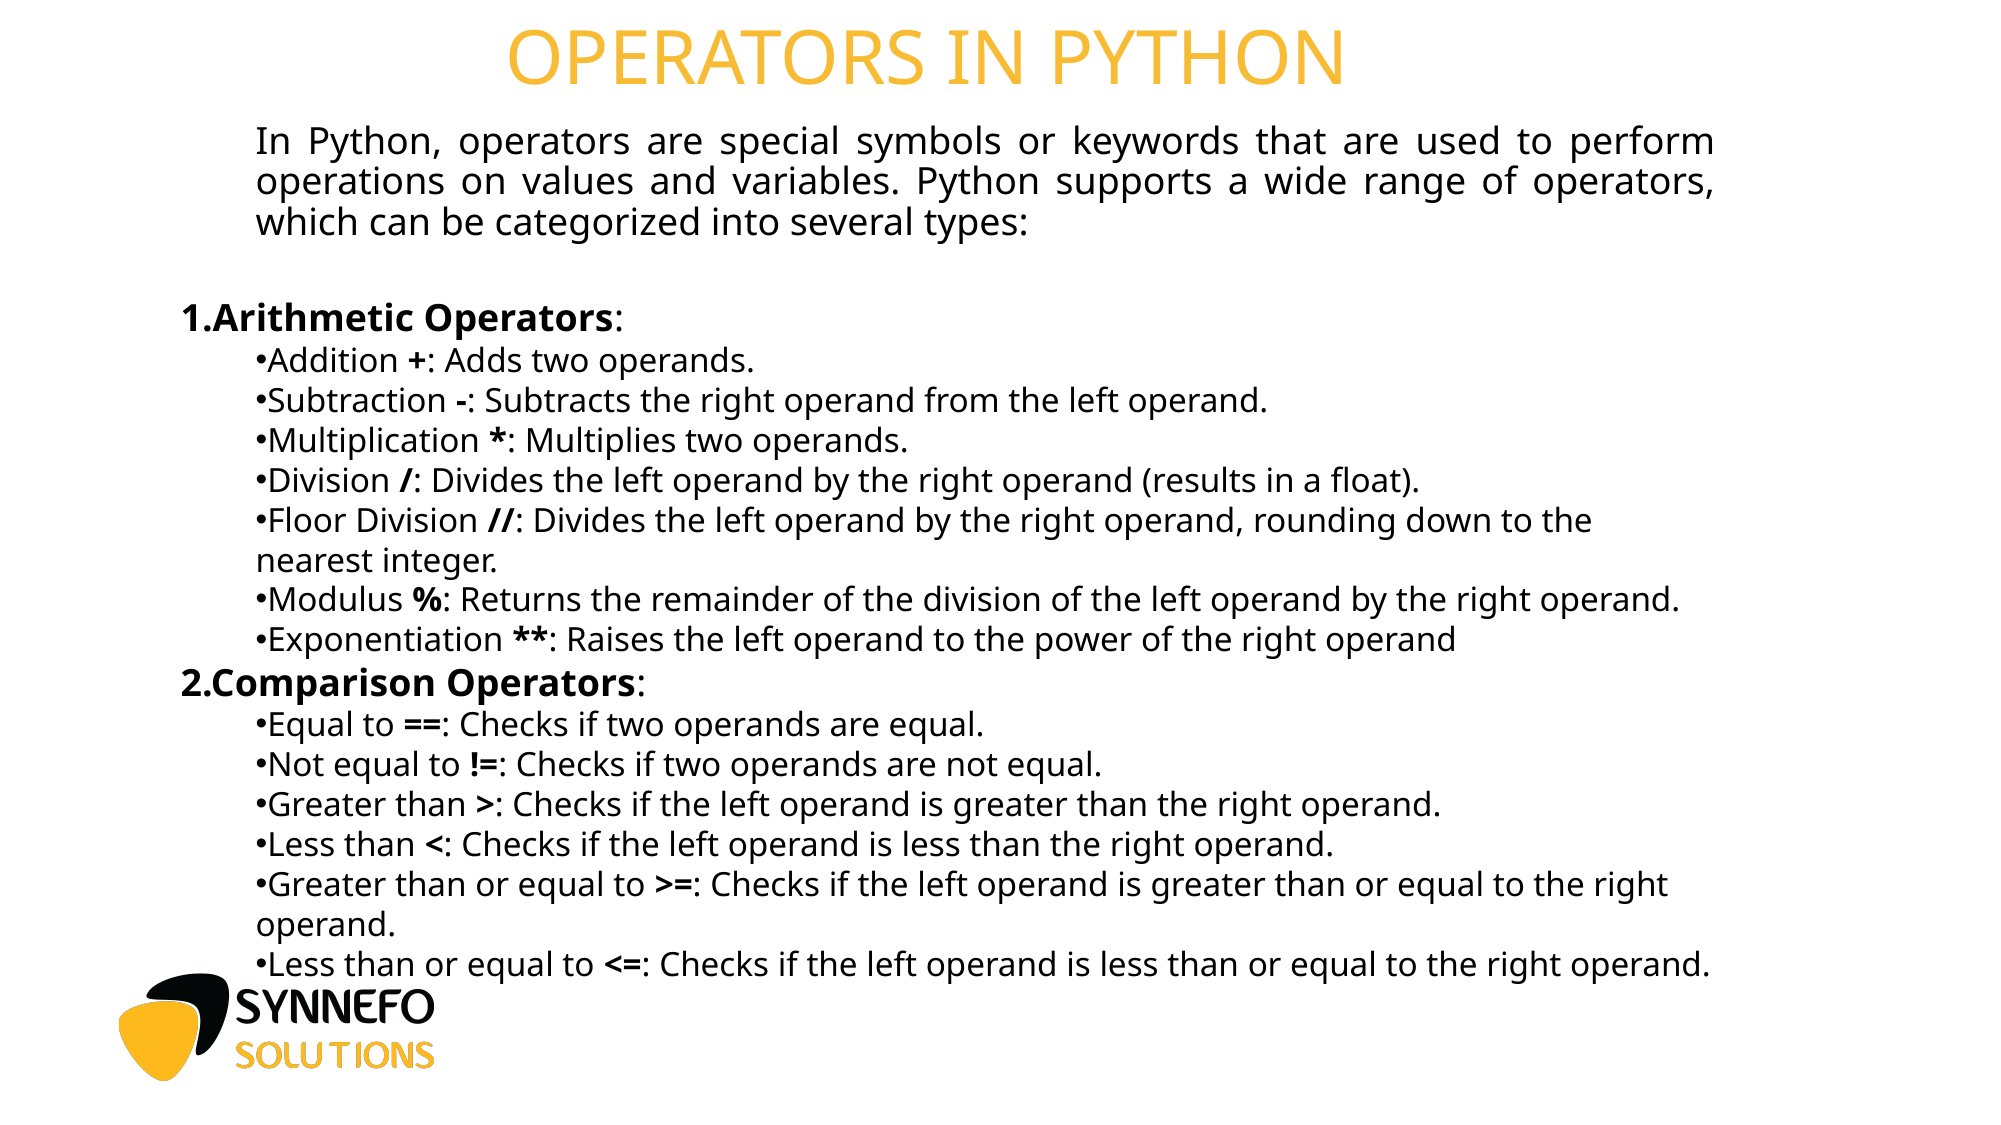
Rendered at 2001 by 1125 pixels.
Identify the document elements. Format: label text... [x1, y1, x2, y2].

picture [114, 966, 473, 1083]
text_box OPERATORS IN PYTHON [79, 0, 1775, 113]
text_box In Python, operators are special symbols or keywords that are used to perform operations on values and variables. Python supports a wide range of operators, which can be categorized into several types: 1.Arithmetic Operators: Addition +: Adds two operands. Subtraction -: Subtracts the right operand from the left operand. Multiplication *: Multiplies two operands. Division /: Divides the left operand by the right operand (results in a float). Floor Division //: Divides the left operand by the right operand, rounding down to the nearest integer. Modulus %: Returns the remainder of the division of the left operand by the right operand. Exponentiation **: Raises the left operand to the power of the right operand 2.Comparison Operators: Equal to ==: Checks if two operands are equal. Not equal to !=: Checks if two operands are not equal. Greater than >: Checks if the left operand is greater than the right operand. Less than <: Checks if the left operand is less than the right operand. Greater than or equal to >=: Checks if the left operand is greater than or equal to the right operand. Less than or equal to <=: Checks if the left operand is less than or equal to the right operand. [165, 114, 1732, 948]
